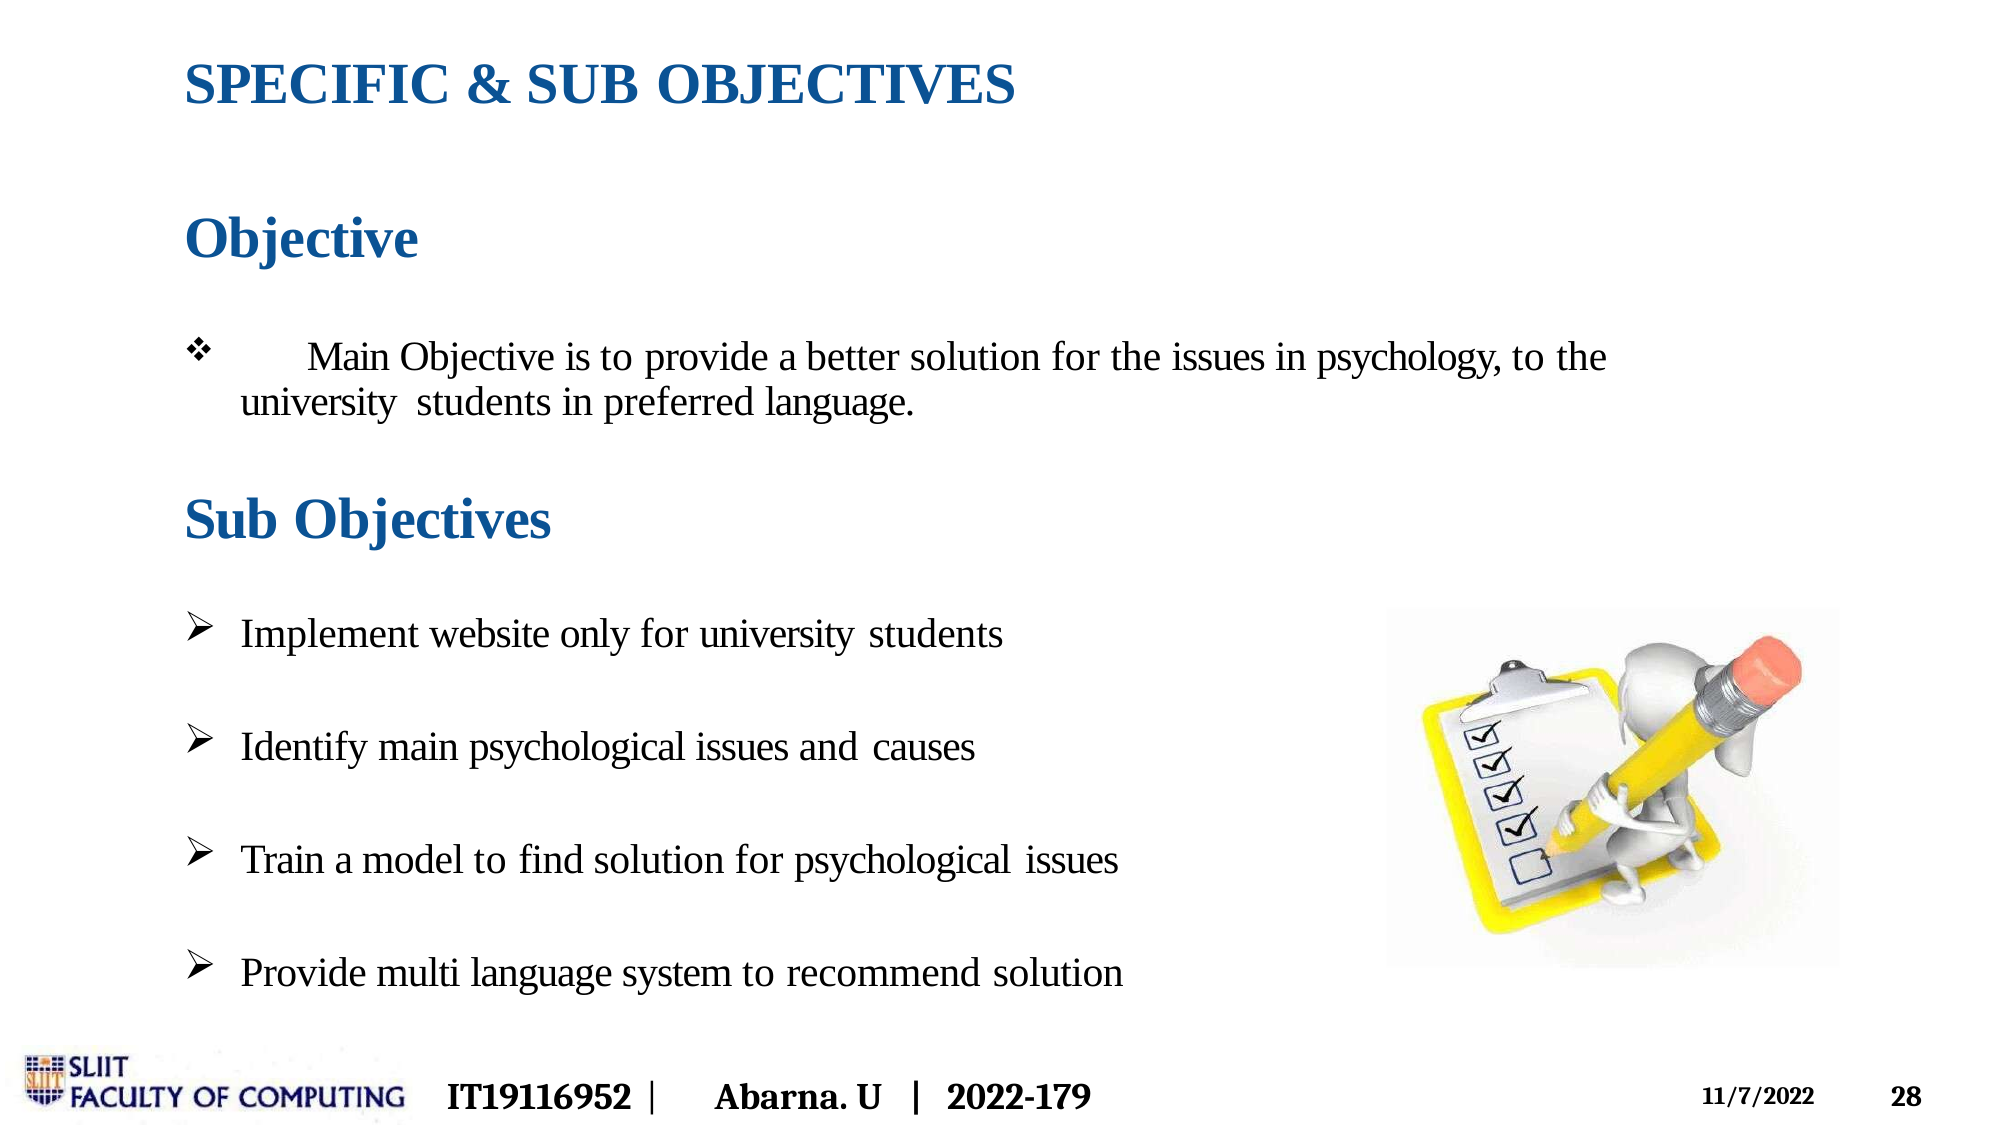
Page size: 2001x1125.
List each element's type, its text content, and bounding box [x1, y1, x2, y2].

slide_number 22 [1884, 1076, 1932, 1125]
title SPECIFIC & SUB OBJECTIVES [182, 43, 1021, 197]
text_box IT19116952 | [444, 1071, 692, 1117]
text_box Abarna. U | 2022-179 [712, 1071, 1116, 1117]
picture [5, 1045, 413, 1124]
text_box [1386, 603, 1840, 971]
text_box Objective Main Objective is to provide a better solution for the issues in psychology, to the university students in preferred language. Sub Objectives Implement website only for university students Identify main psychological issues and causes Train a model to find solution for psychological issues Provide multi language system to recommend solution [182, 197, 1721, 995]
footer 11/7/2022 [1700, 1078, 1834, 1125]
